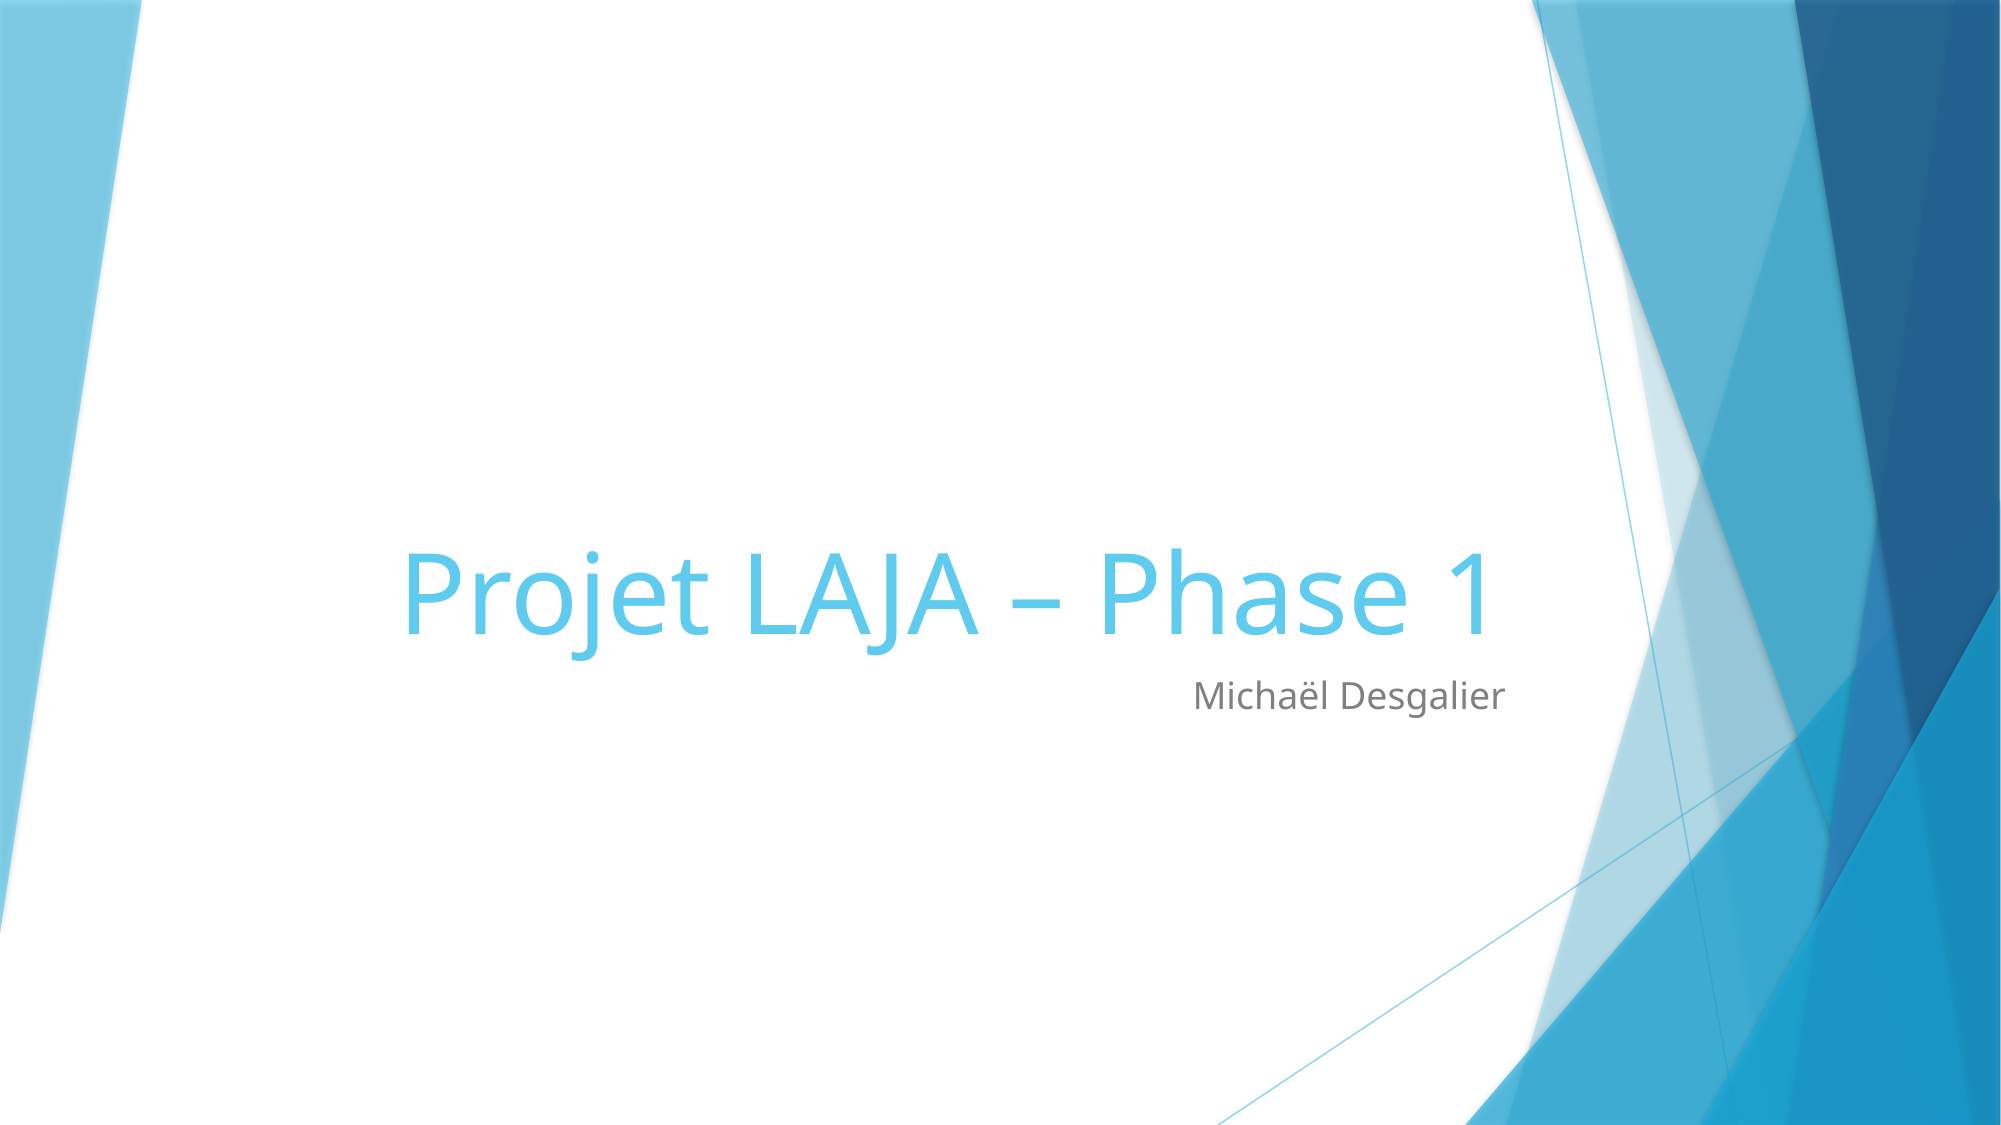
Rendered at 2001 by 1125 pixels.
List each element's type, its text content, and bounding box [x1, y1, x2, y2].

subtitle Michaël Desgalier [247, 664, 1522, 845]
title Projet LAJA – Phase 1 [247, 394, 1522, 664]
